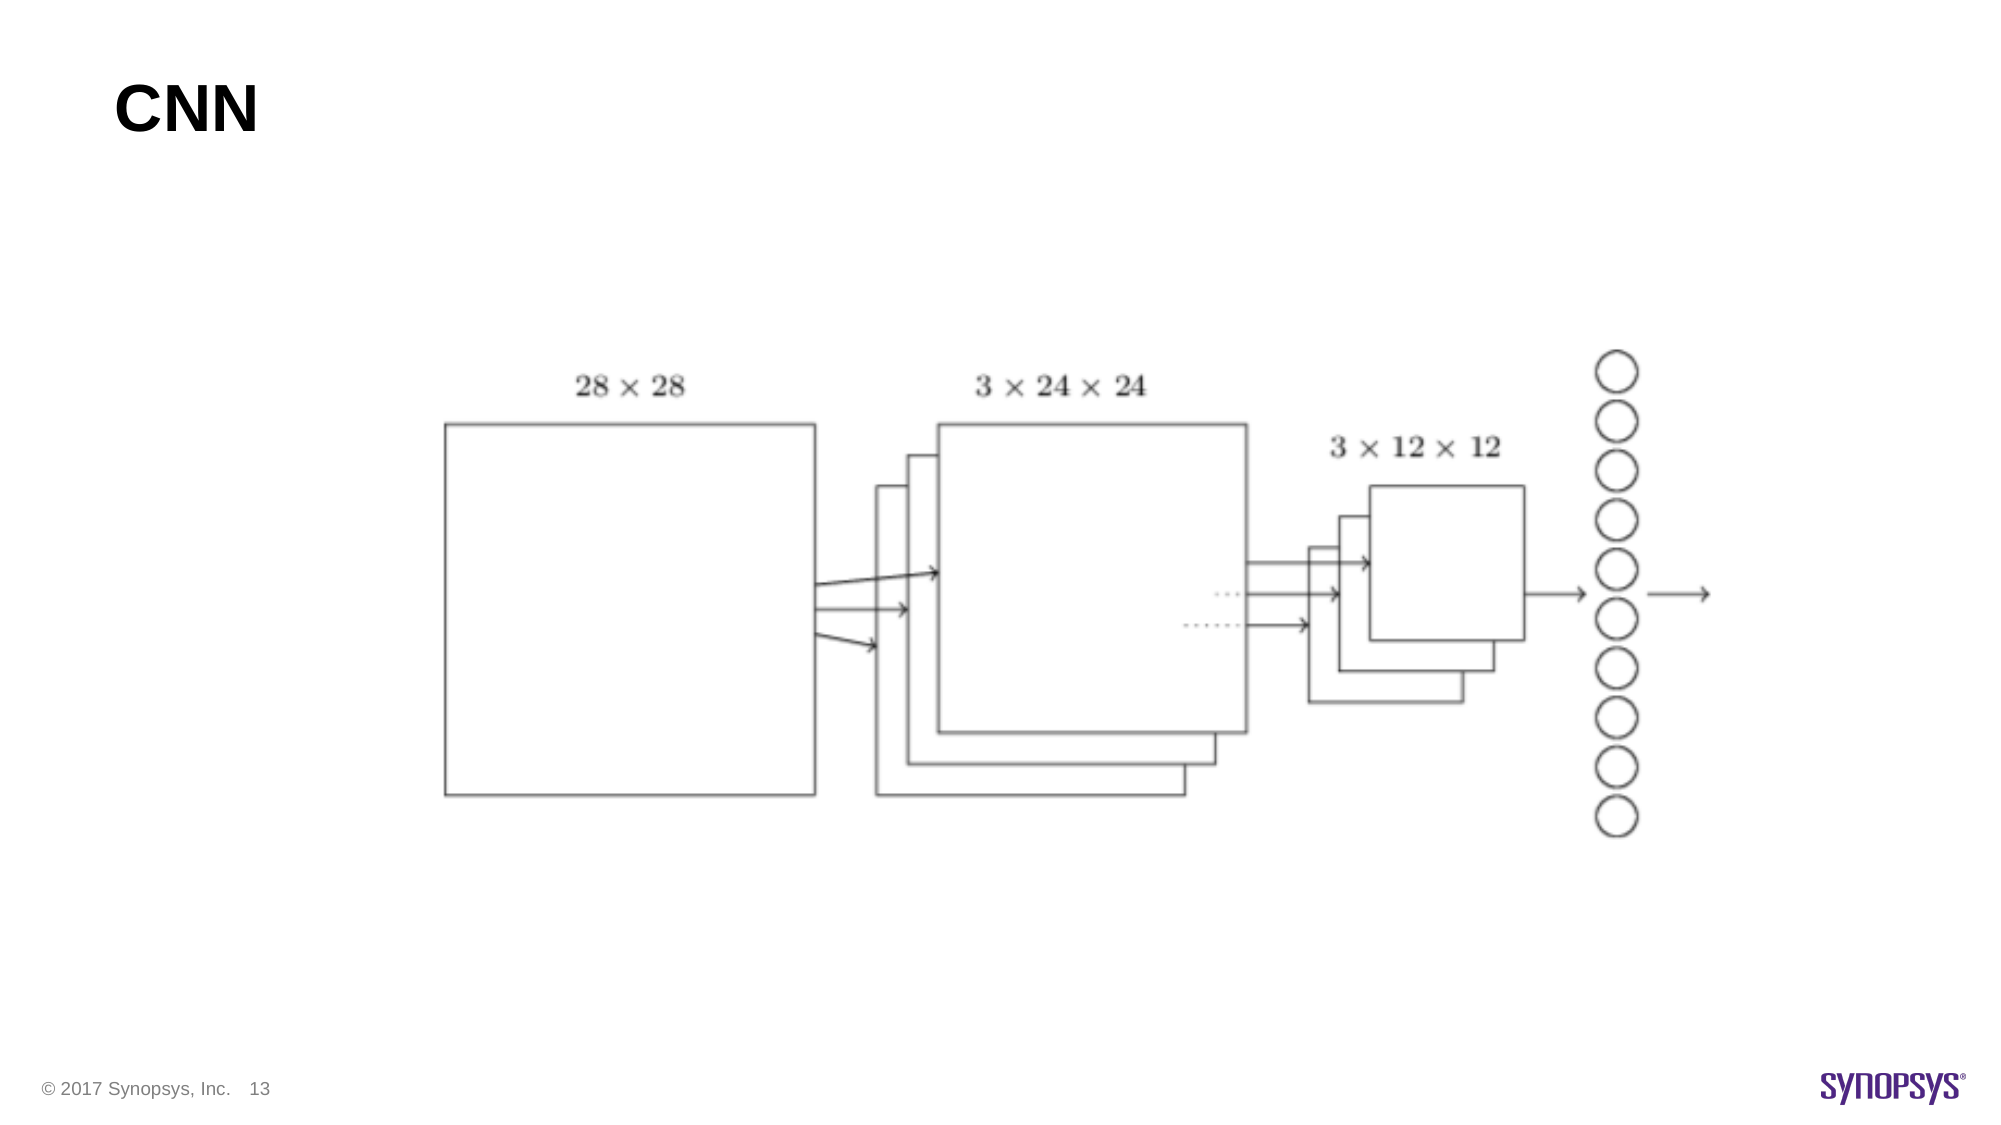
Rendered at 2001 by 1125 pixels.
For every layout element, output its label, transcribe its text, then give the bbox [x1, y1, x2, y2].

title CNN [99, 11, 2000, 199]
picture [398, 324, 1785, 891]
picture [1821, 1073, 1966, 1109]
